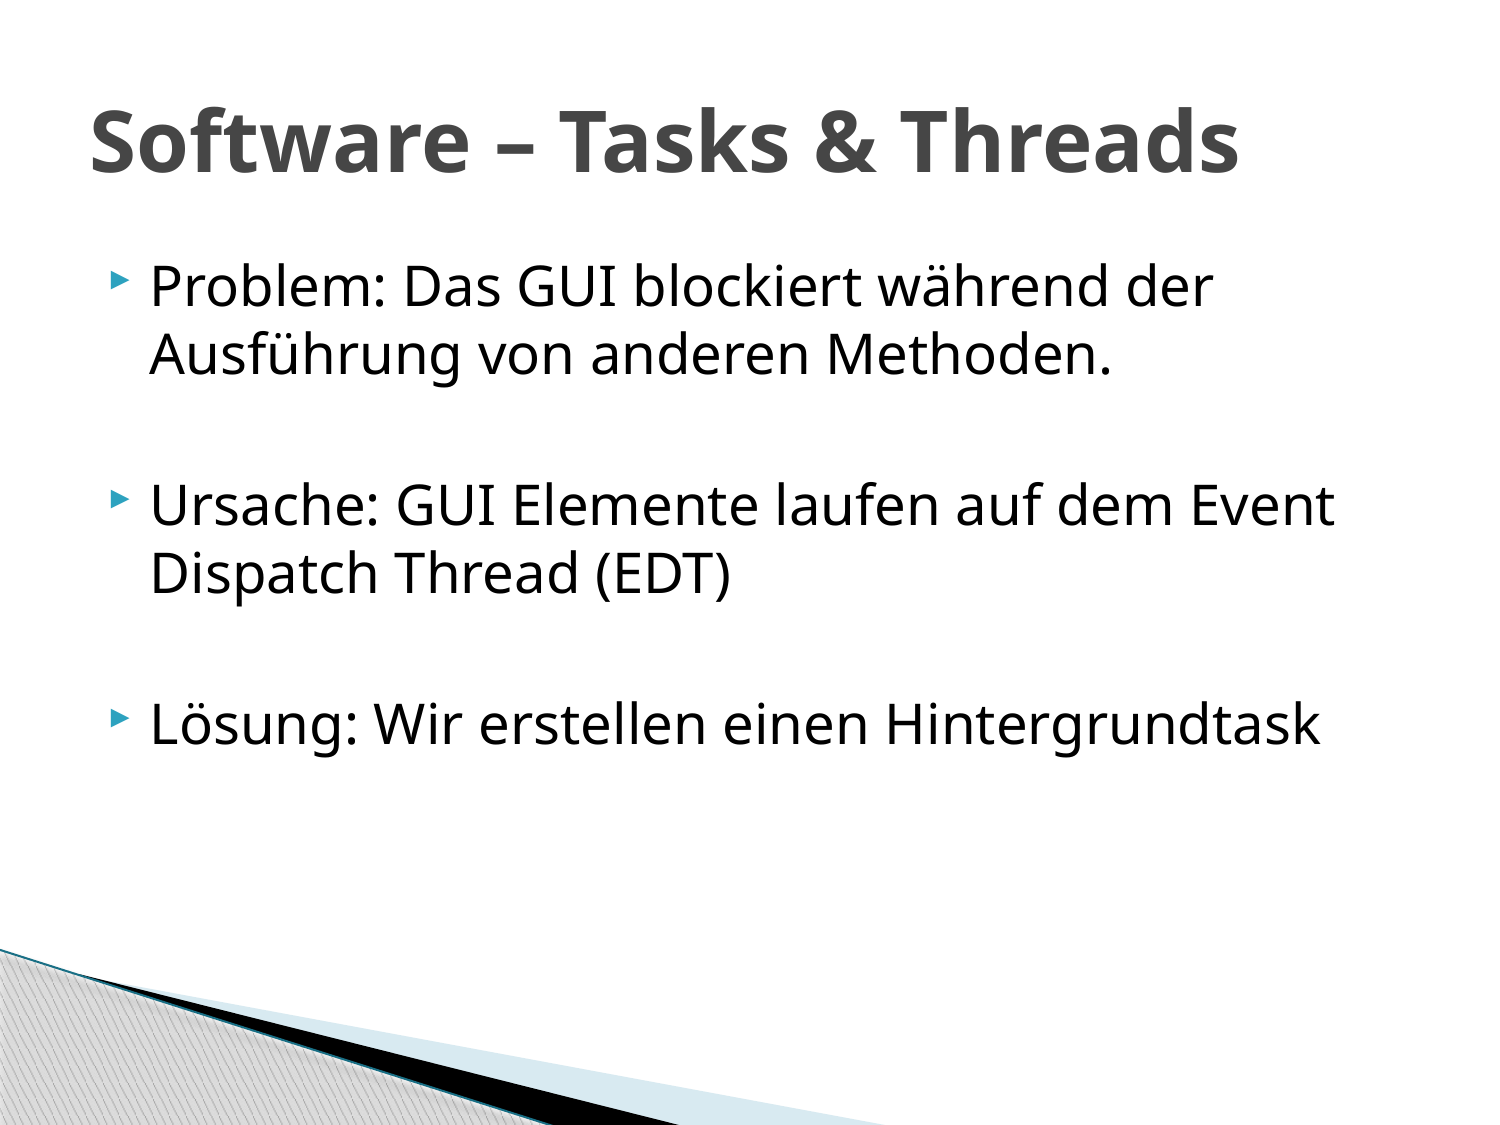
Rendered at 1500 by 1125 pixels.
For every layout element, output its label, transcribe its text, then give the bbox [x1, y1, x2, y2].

title Software – Tasks & Threads [75, 45, 1425, 233]
list Problem: Das GUI blockiert während der Ausführung von anderen Methoden. Ursache: GUI Elemente laufen auf dem Event Dispatch Thread (EDT) Lösung: Wir erstellen einen Hintergrundtask [75, 243, 1425, 986]
